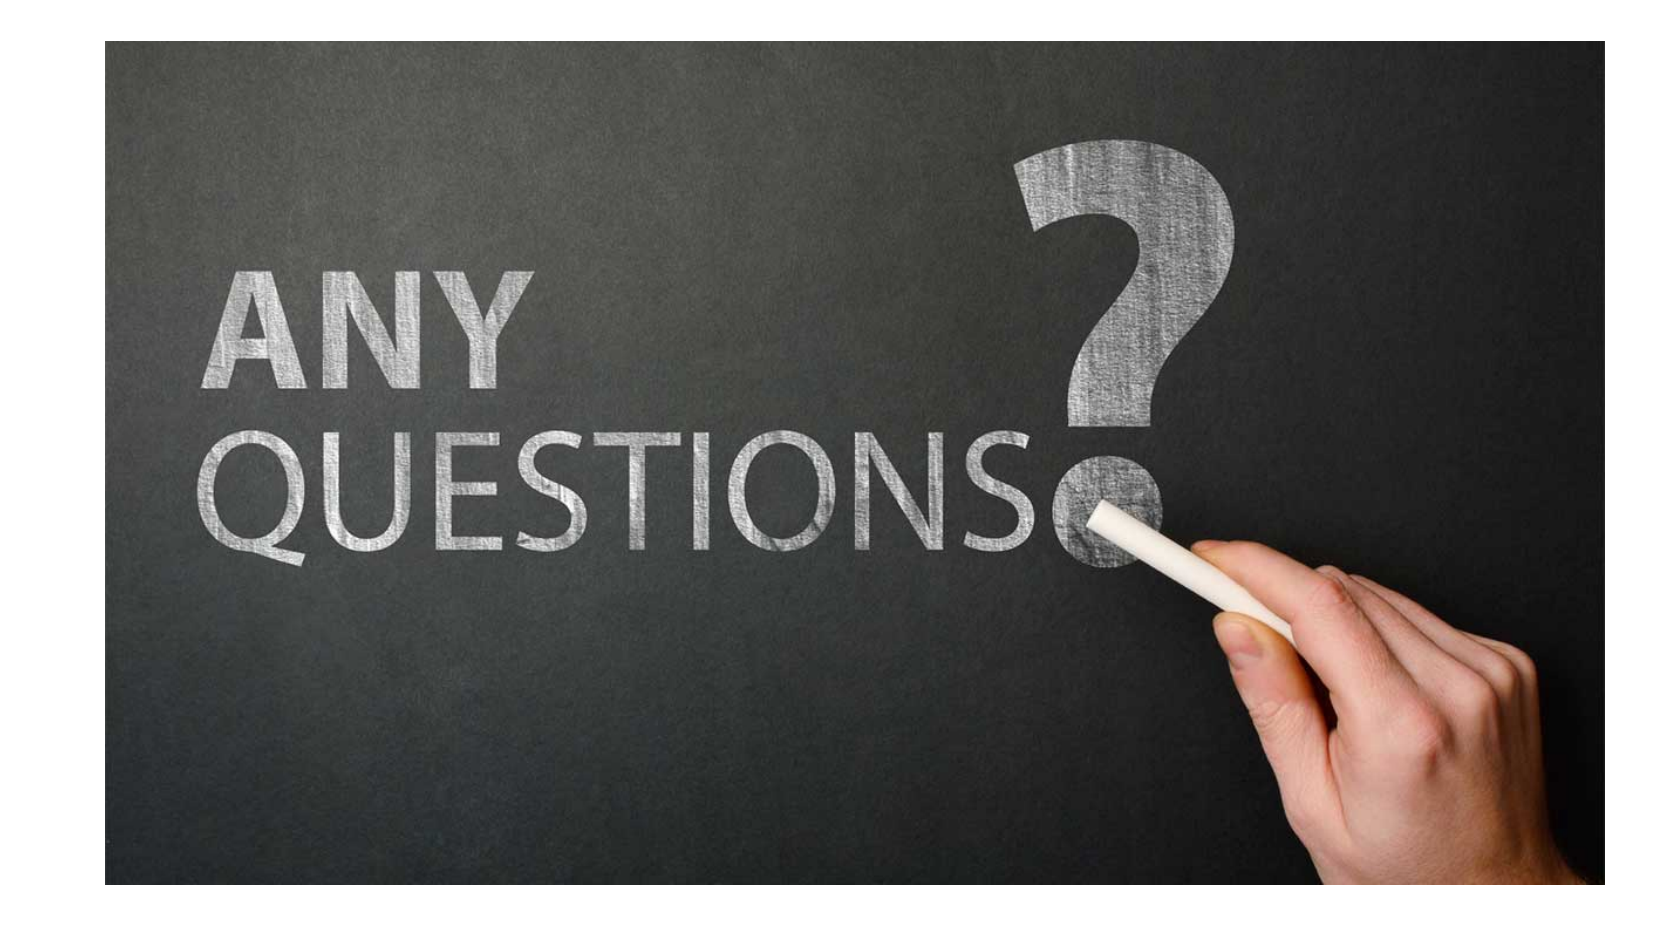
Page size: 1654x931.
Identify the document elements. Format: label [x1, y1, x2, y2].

picture [104, 40, 1606, 886]
